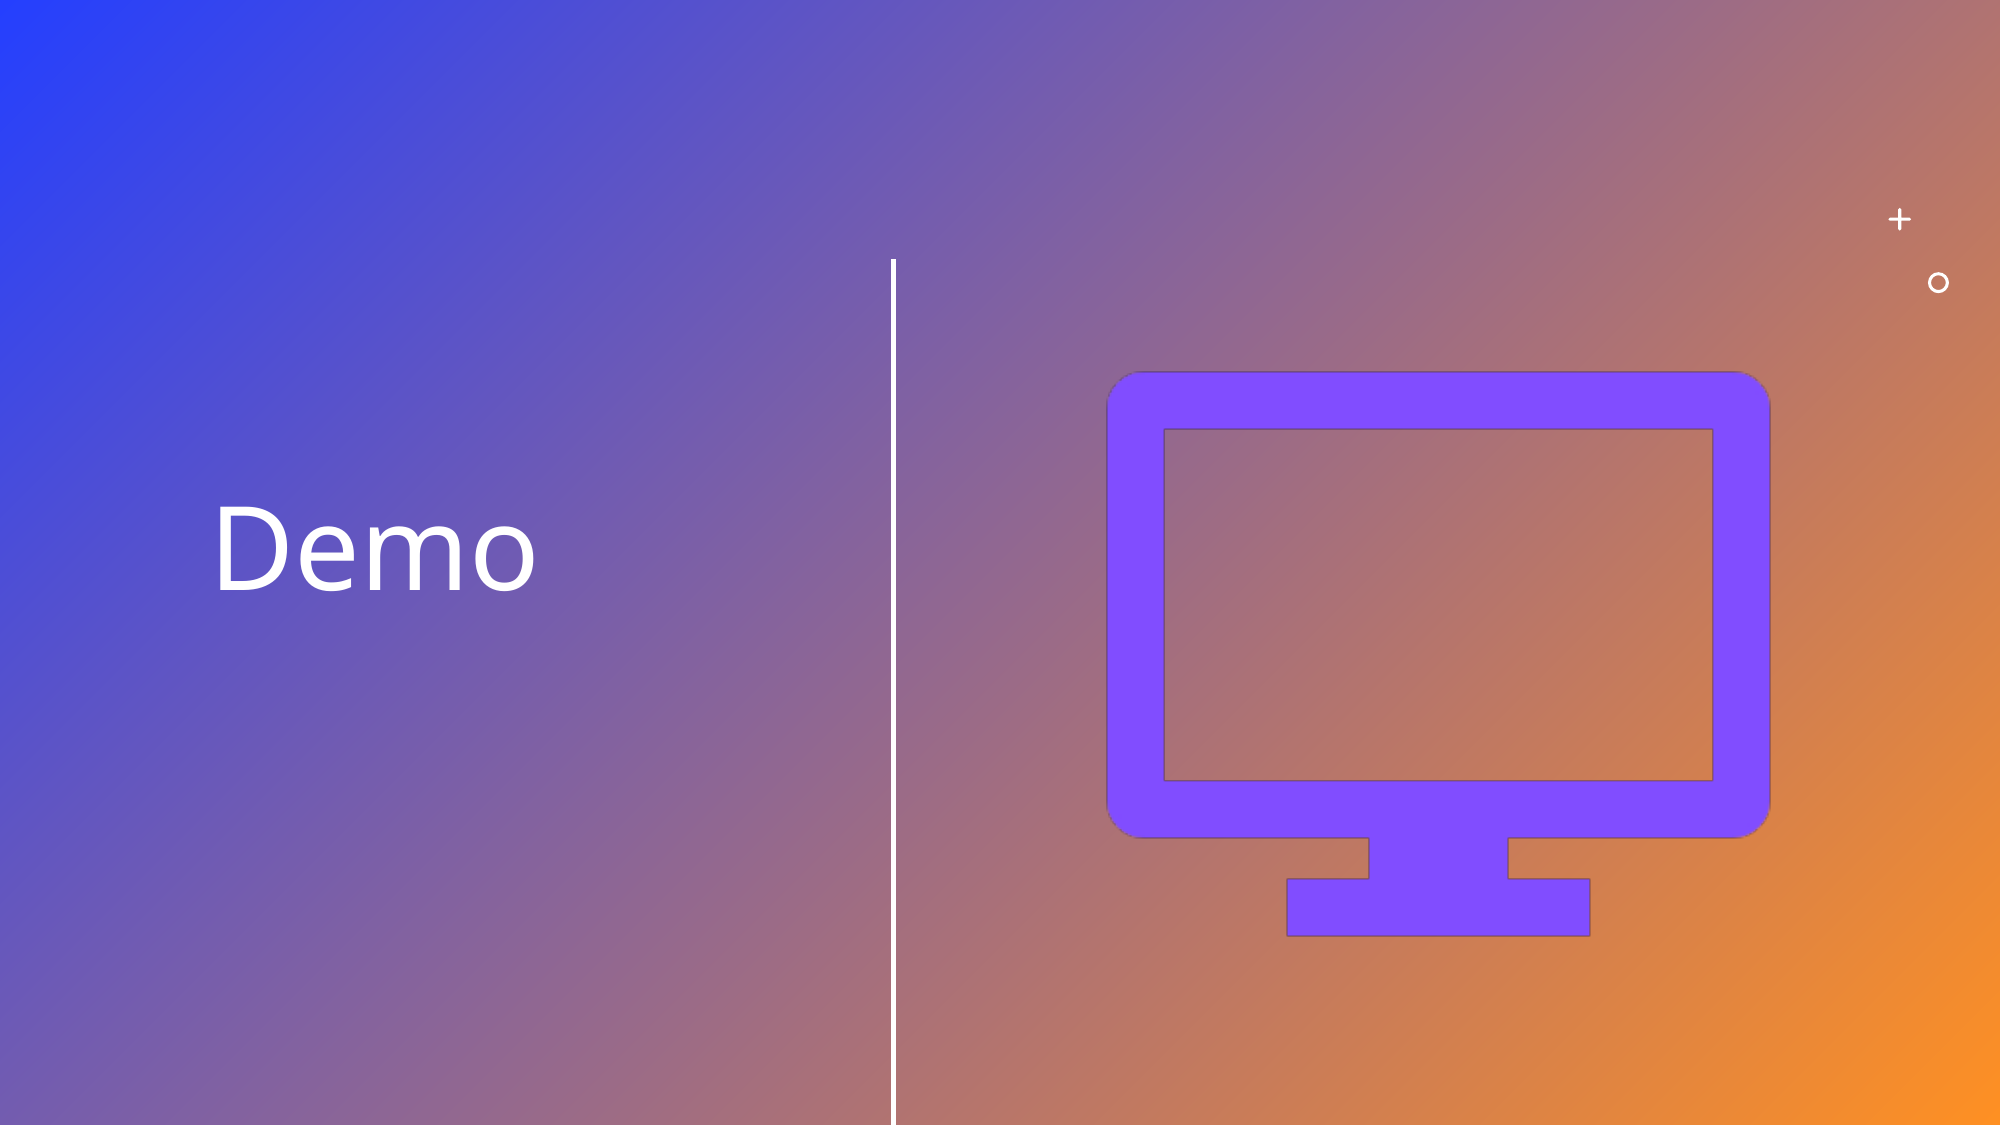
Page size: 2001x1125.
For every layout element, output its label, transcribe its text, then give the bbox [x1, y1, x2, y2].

text_box Demo [194, 62, 853, 1043]
text_box [0, 0, 2000, 1125]
picture [1046, 262, 1832, 1047]
text_box [1888, 207, 1912, 231]
text_box [1927, 272, 1949, 294]
